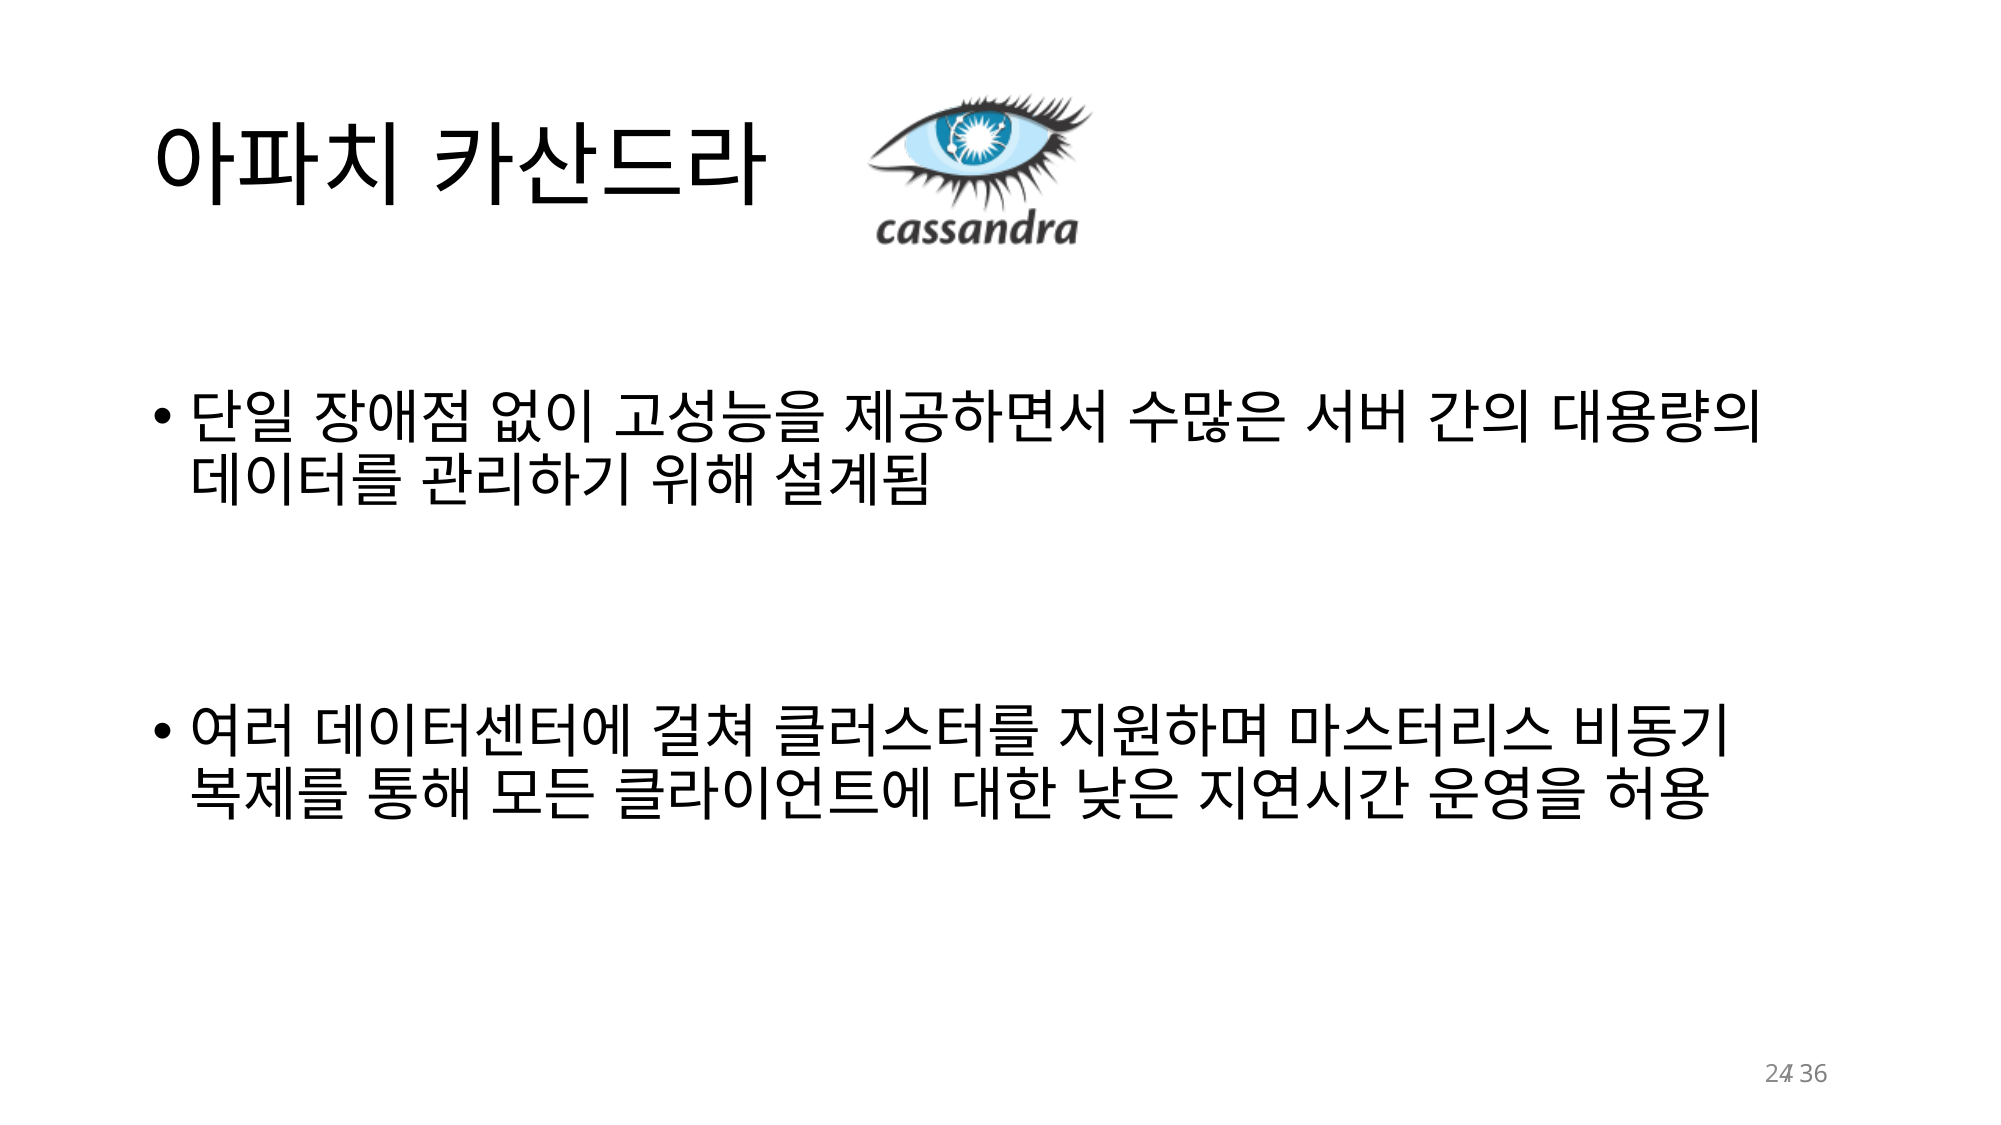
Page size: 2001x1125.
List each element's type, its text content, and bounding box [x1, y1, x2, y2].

list 단일 장애점 없이 고성능을 제공하면서 수많은 서버 간의 대용량의 데이터를 관리하기 위해 설계됨 여러 데이터센터에 걸쳐 클러스터를 지원하며 마스터리스 비동기 복제를 통해 모든 클라이언트에 대한 낮은 지연시간 운영을 허용 [137, 299, 1863, 1014]
picture [863, 89, 1098, 248]
title 아파치 카산드라 [137, 59, 1863, 278]
slide_number 24 [1418, 1042, 1809, 1103]
